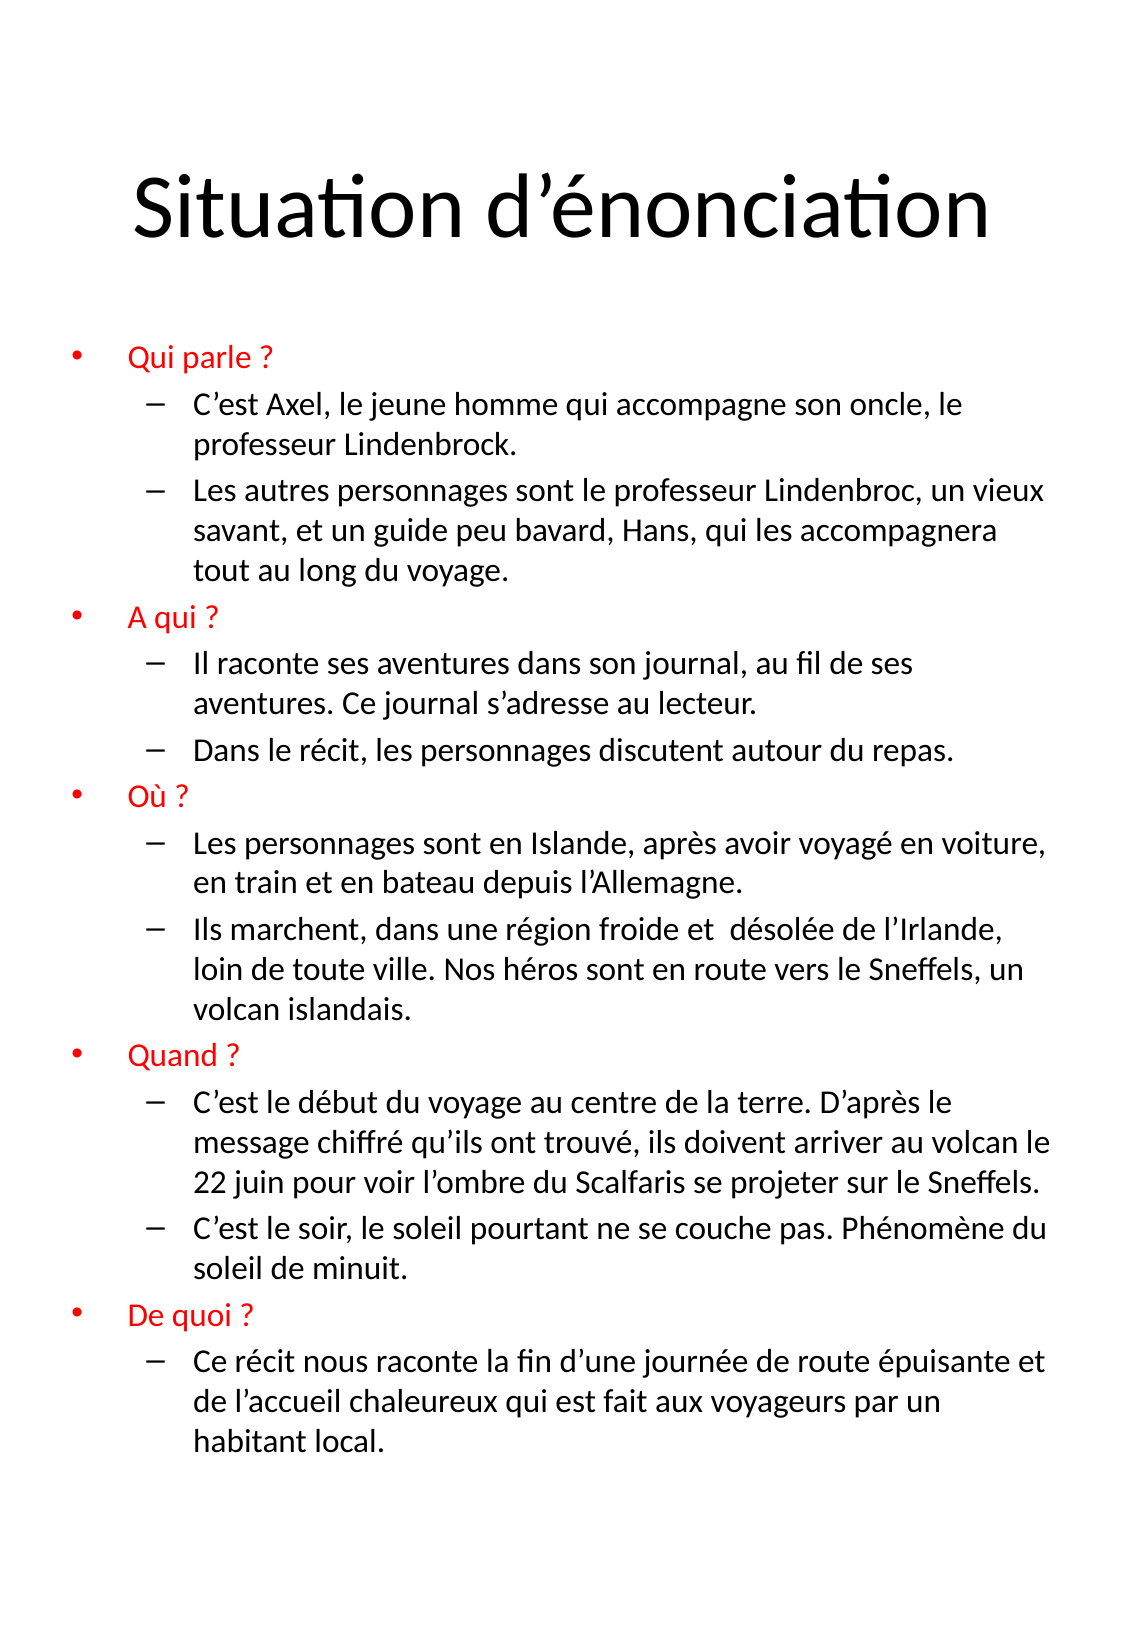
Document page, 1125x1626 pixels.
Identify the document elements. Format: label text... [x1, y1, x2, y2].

title Situation d’énonciation [56, 65, 1069, 328]
list Qui parle ? C’est Axel, le jeune homme qui accompagne son oncle, le professeur Lindenbrock. Les autres personnages sont le professeur Lindenbroc, un vieux savant, et un guide peu bavard, Hans, qui les accompagnera tout au long du voyage. A qui ? Il raconte ses aventures dans son journal, au fil de ses aventures. Ce journal s’adresse au lecteur. Dans le récit, les personnages discutent autour du repas. Où ? Les personnages sont en Islande, après avoir voyagé en voiture, en train et en bateau depuis l’Allemagne. Ils marchent, dans une région froide et désolée de l’Irlande, loin de toute ville. Nos héros sont en route vers le Sneffels, un volcan islandais. Quand ? C’est le début du voyage au centre de la terre. D’après le message chiffré qu’ils ont trouvé, ils doivent arriver au volcan le 22 juin pour voir l’ombre du Scalfaris se projeter sur le Sneffels. C’est le soir, le soleil pourtant ne se couche pas. Phénomène du soleil de minuit. De quoi ? Ce récit nous raconte la fin d’une journée de route épuisante et de l’accueil chaleureux qui est fait aux voyageurs par un habitant local. [56, 328, 1069, 1533]
